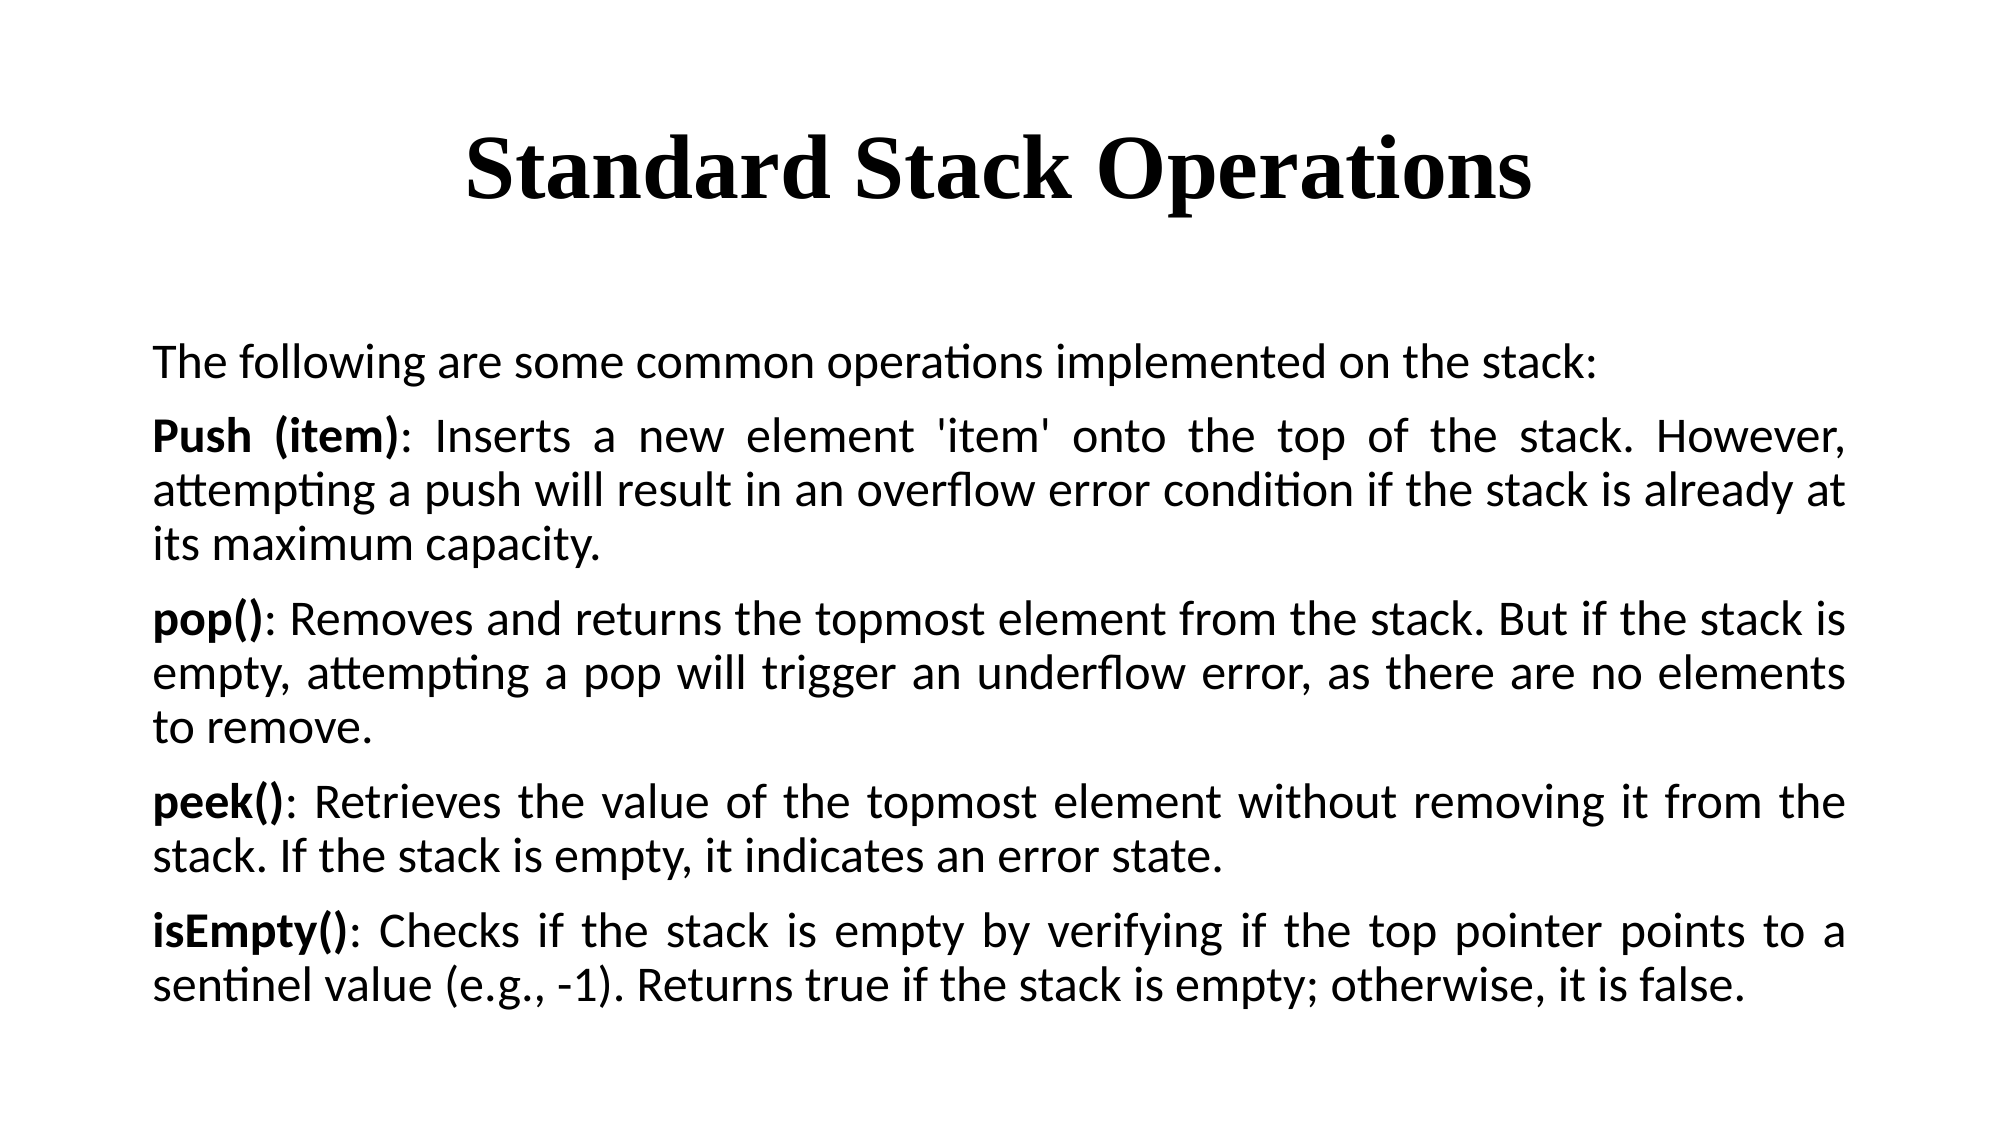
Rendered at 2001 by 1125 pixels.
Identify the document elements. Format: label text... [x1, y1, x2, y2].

title Standard Stack Operations [137, 59, 1863, 246]
list The following are some common operations implemented on the stack: Push (item): Inserts a new element 'item' onto the top of the stack. However, attempting a push will result in an overflow error condition if the stack is already at its maximum capacity. pop(): Removes and returns the topmost element from the stack. But if the stack is empty, attempting a pop will trigger an underflow error, as there are no elements to remove. peek(): Retrieves the value of the topmost element without removing it from the stack. If the stack is empty, it indicates an error state. isEmpty(): Checks if the stack is empty by verifying if the top pointer points to a sentinel value (e.g., -1). Returns true if the stack is empty; otherwise, it is false. [137, 246, 1863, 1014]
